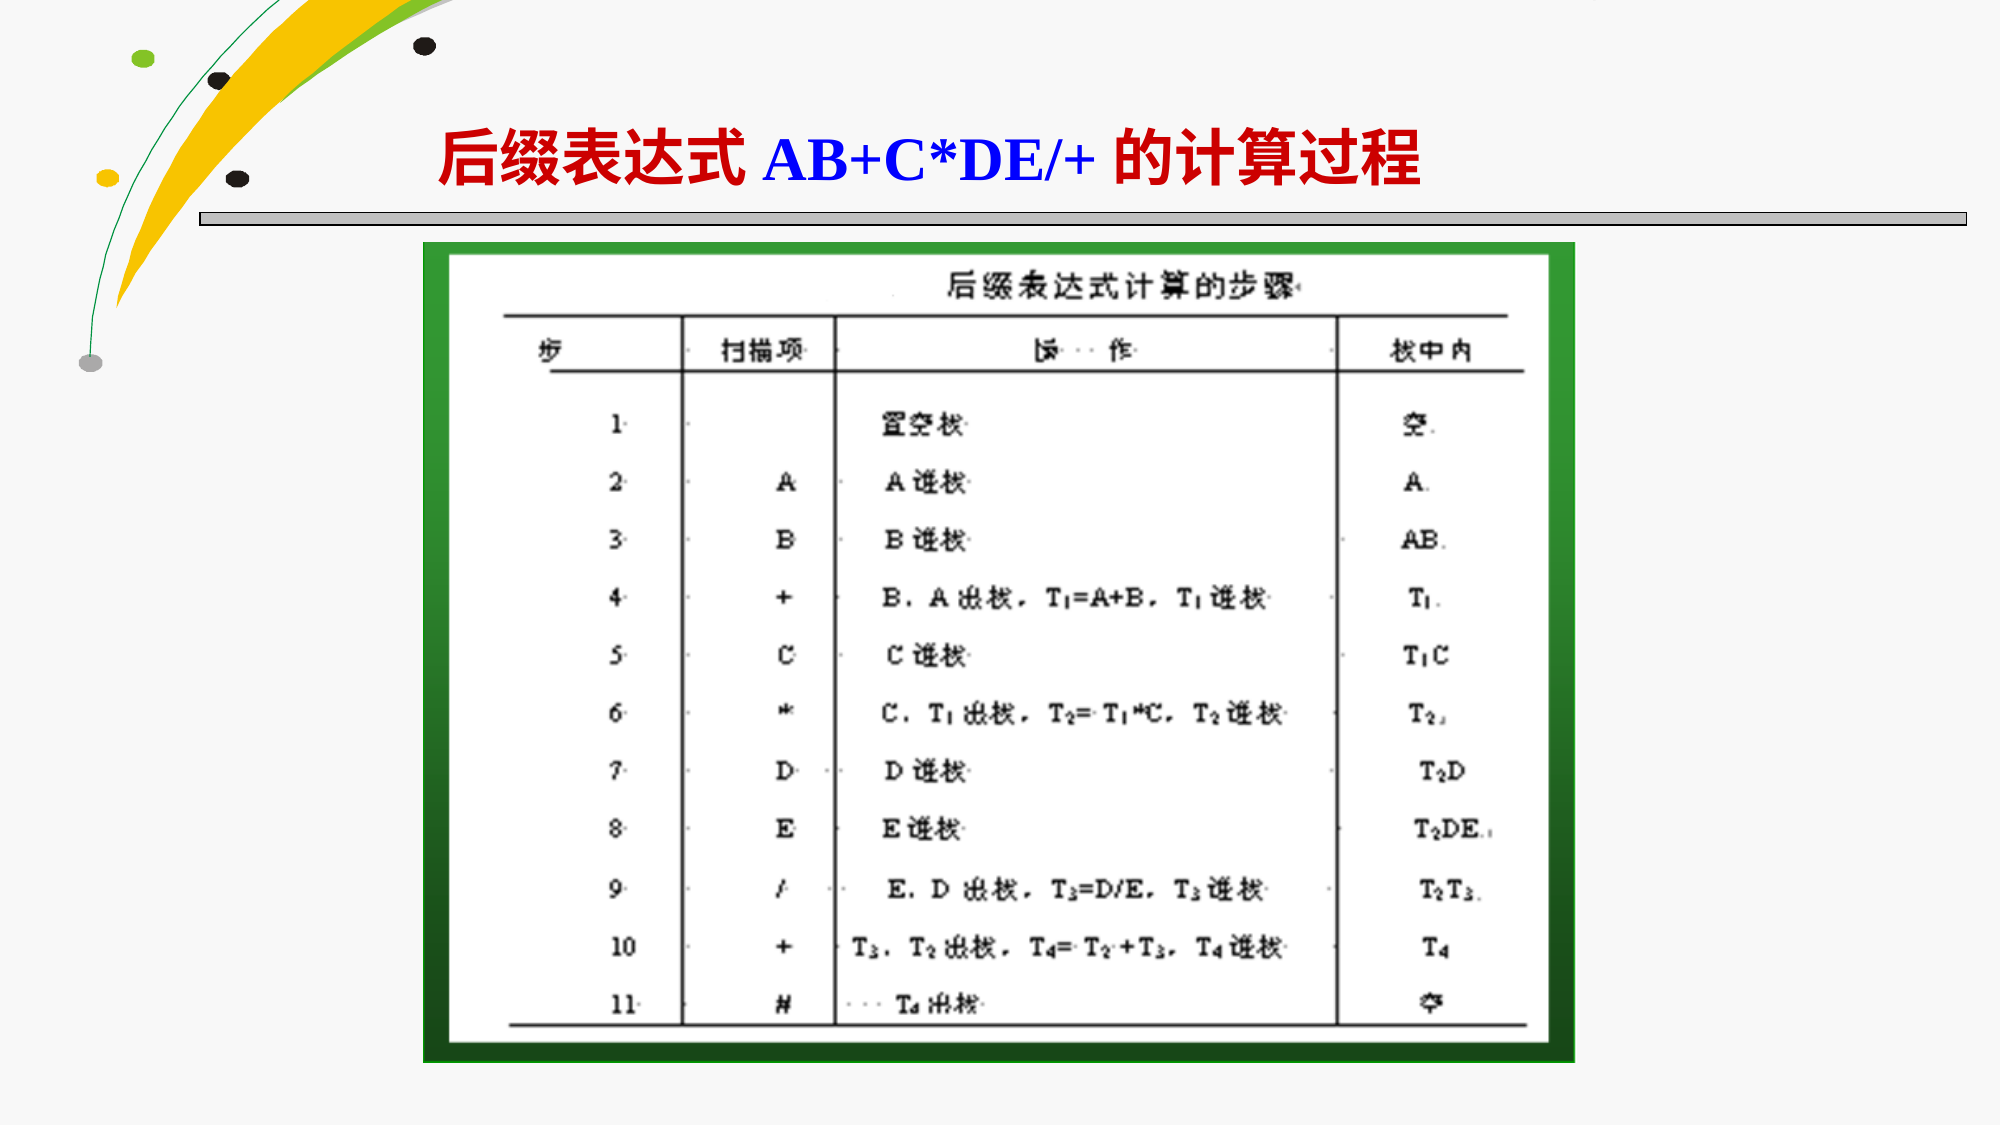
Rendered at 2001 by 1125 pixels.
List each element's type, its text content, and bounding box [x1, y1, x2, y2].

picture [422, 241, 1578, 1063]
list 后缀表达式AB+C*DE/+的计算过程 [375, 112, 1701, 225]
